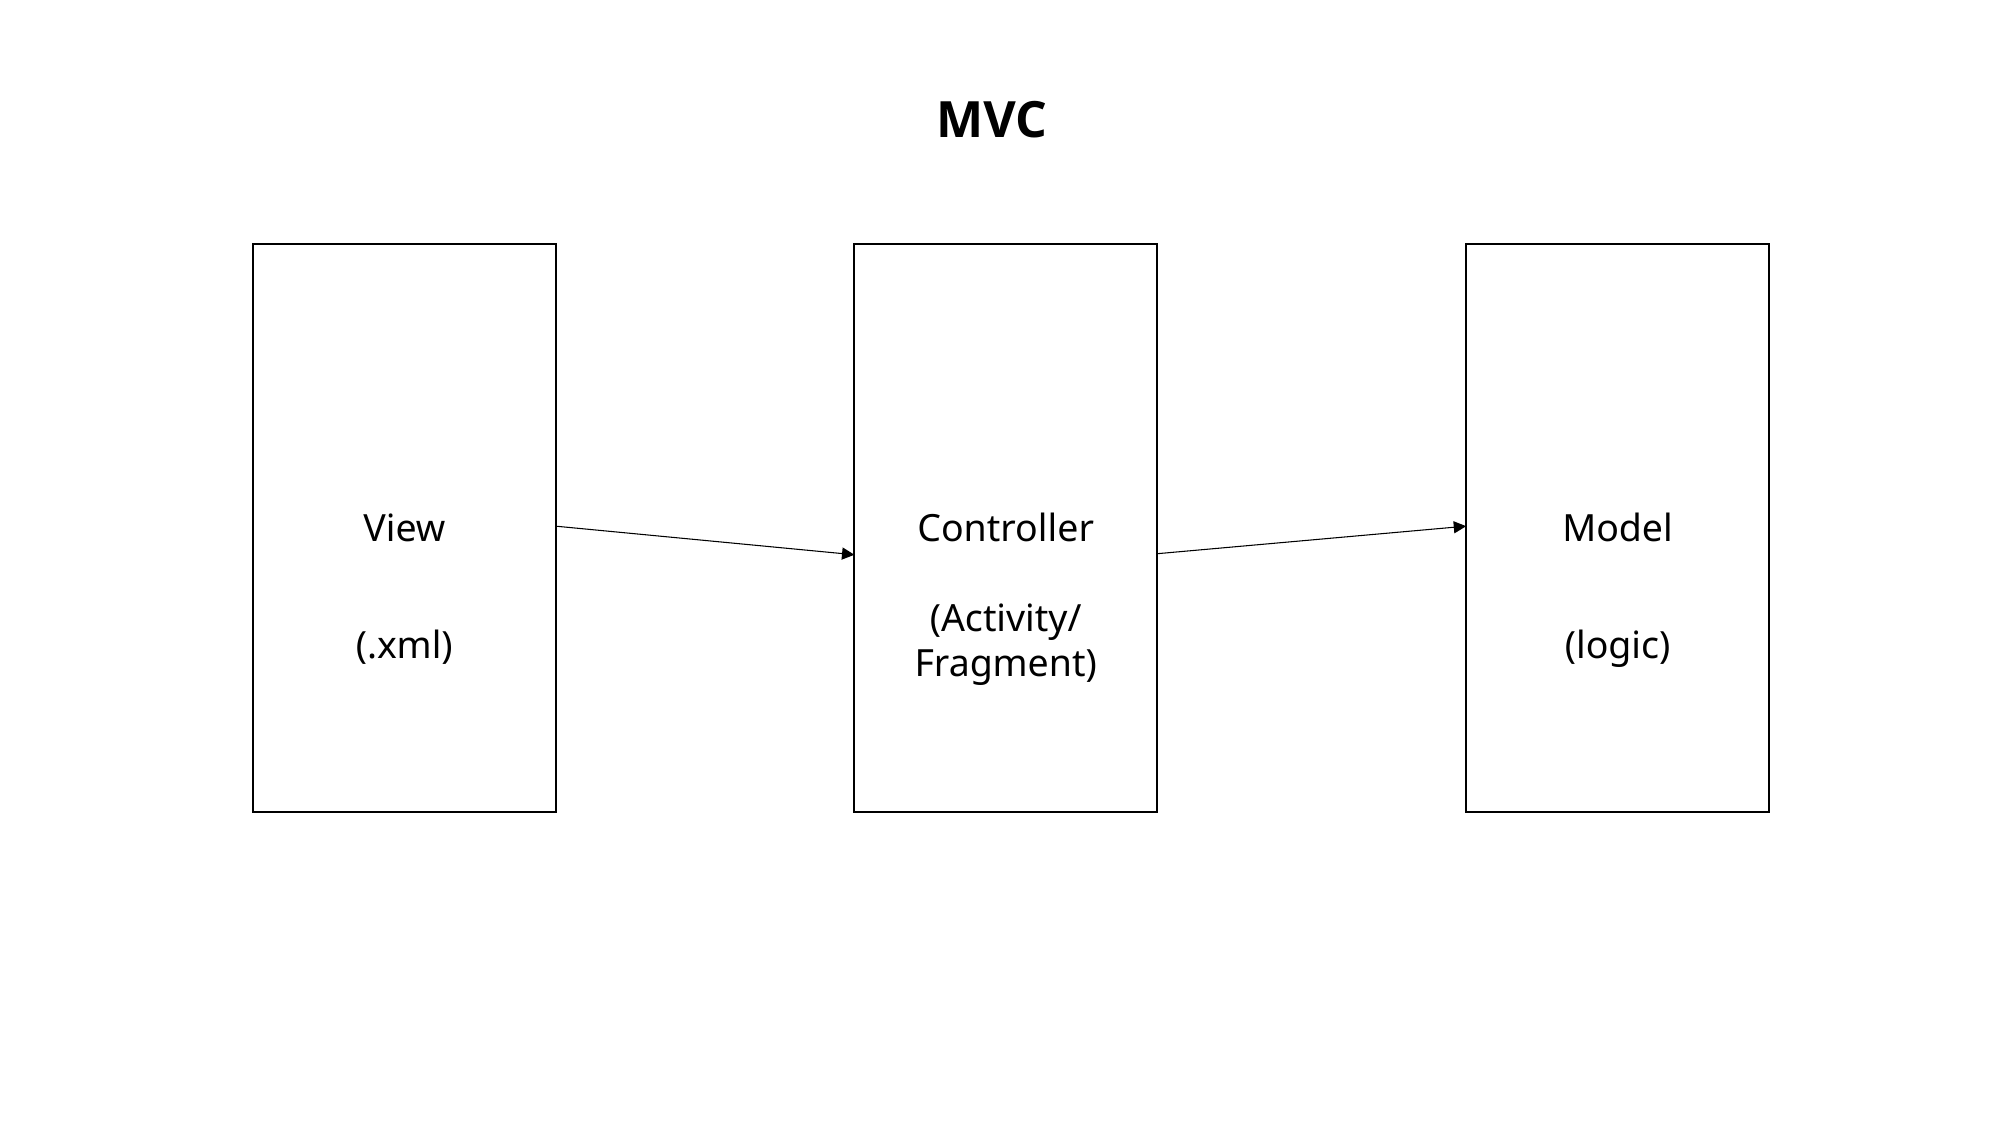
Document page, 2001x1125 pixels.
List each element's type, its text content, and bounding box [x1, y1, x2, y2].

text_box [252, 244, 556, 812]
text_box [1466, 244, 1770, 812]
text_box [854, 244, 1158, 812]
text_box MVC [921, 80, 1079, 155]
